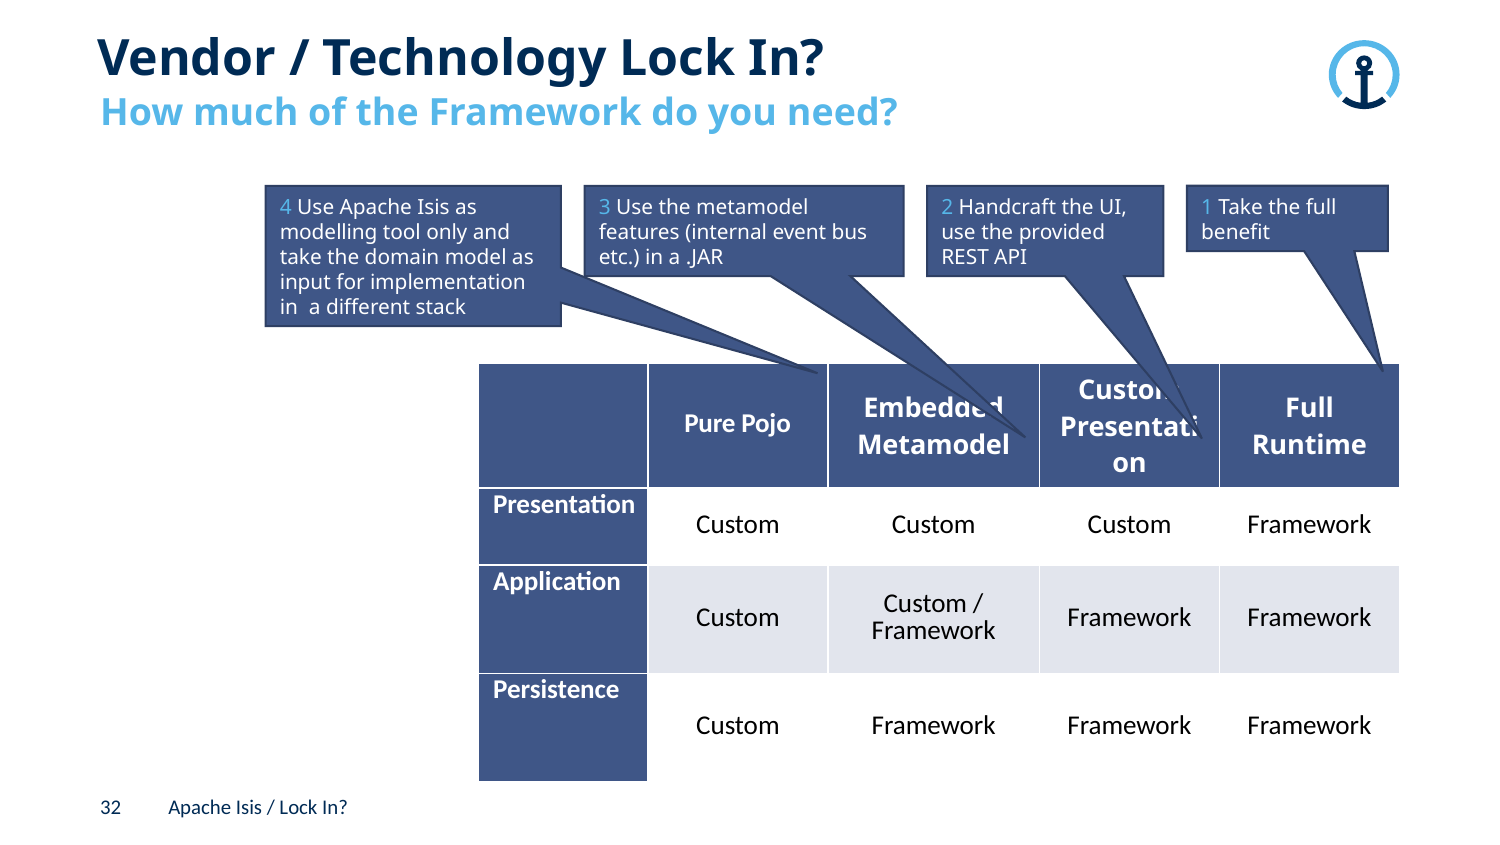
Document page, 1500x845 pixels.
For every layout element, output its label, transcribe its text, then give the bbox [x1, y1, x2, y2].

table_cell Framework [1040, 566, 1219, 673]
table_cell Framework [1040, 674, 1219, 781]
table_cell Custom [649, 566, 827, 673]
title Vendor / Technology Lock In? [97, 32, 1282, 89]
table_header [479, 364, 647, 487]
slide_number 32 [100, 791, 169, 822]
table_header Embedded Metamodel [829, 364, 1039, 487]
text_box 1 Take the full benefit [1185, 184, 1389, 373]
table_cell Custom [1040, 489, 1219, 564]
table_cell Custom [649, 489, 827, 564]
text_box 3 Use the metamodel features (internal event bus etc.) in a .JAR [583, 184, 1027, 439]
table_header Full Runtime [1220, 364, 1399, 487]
table_cell Application [479, 566, 647, 673]
text_box 2 Handcraft the UI, use the provided REST API [926, 184, 1203, 440]
table_cell Framework [1220, 489, 1399, 564]
table_cell Framework [1220, 674, 1399, 781]
footer Apache Isis / Lock In? [169, 791, 1400, 822]
table_cell Framework [829, 674, 1039, 781]
table_cell Persistence [479, 674, 647, 781]
table_cell Framework [1220, 566, 1399, 673]
table_cell Custom [649, 674, 827, 781]
table_cell Custom [829, 489, 1039, 564]
table_header Custom Presentation [1040, 364, 1219, 487]
text_box 4 Use Apache Isis as modelling tool only and take the domain model as input for implementation in a different stack [264, 184, 818, 375]
table_header Pure Pojo [649, 364, 827, 487]
table_cell Custom / Framework [829, 566, 1039, 673]
table_cell Presentation [479, 489, 647, 564]
subtitle How much of the Framework do you need? [100, 88, 1282, 174]
